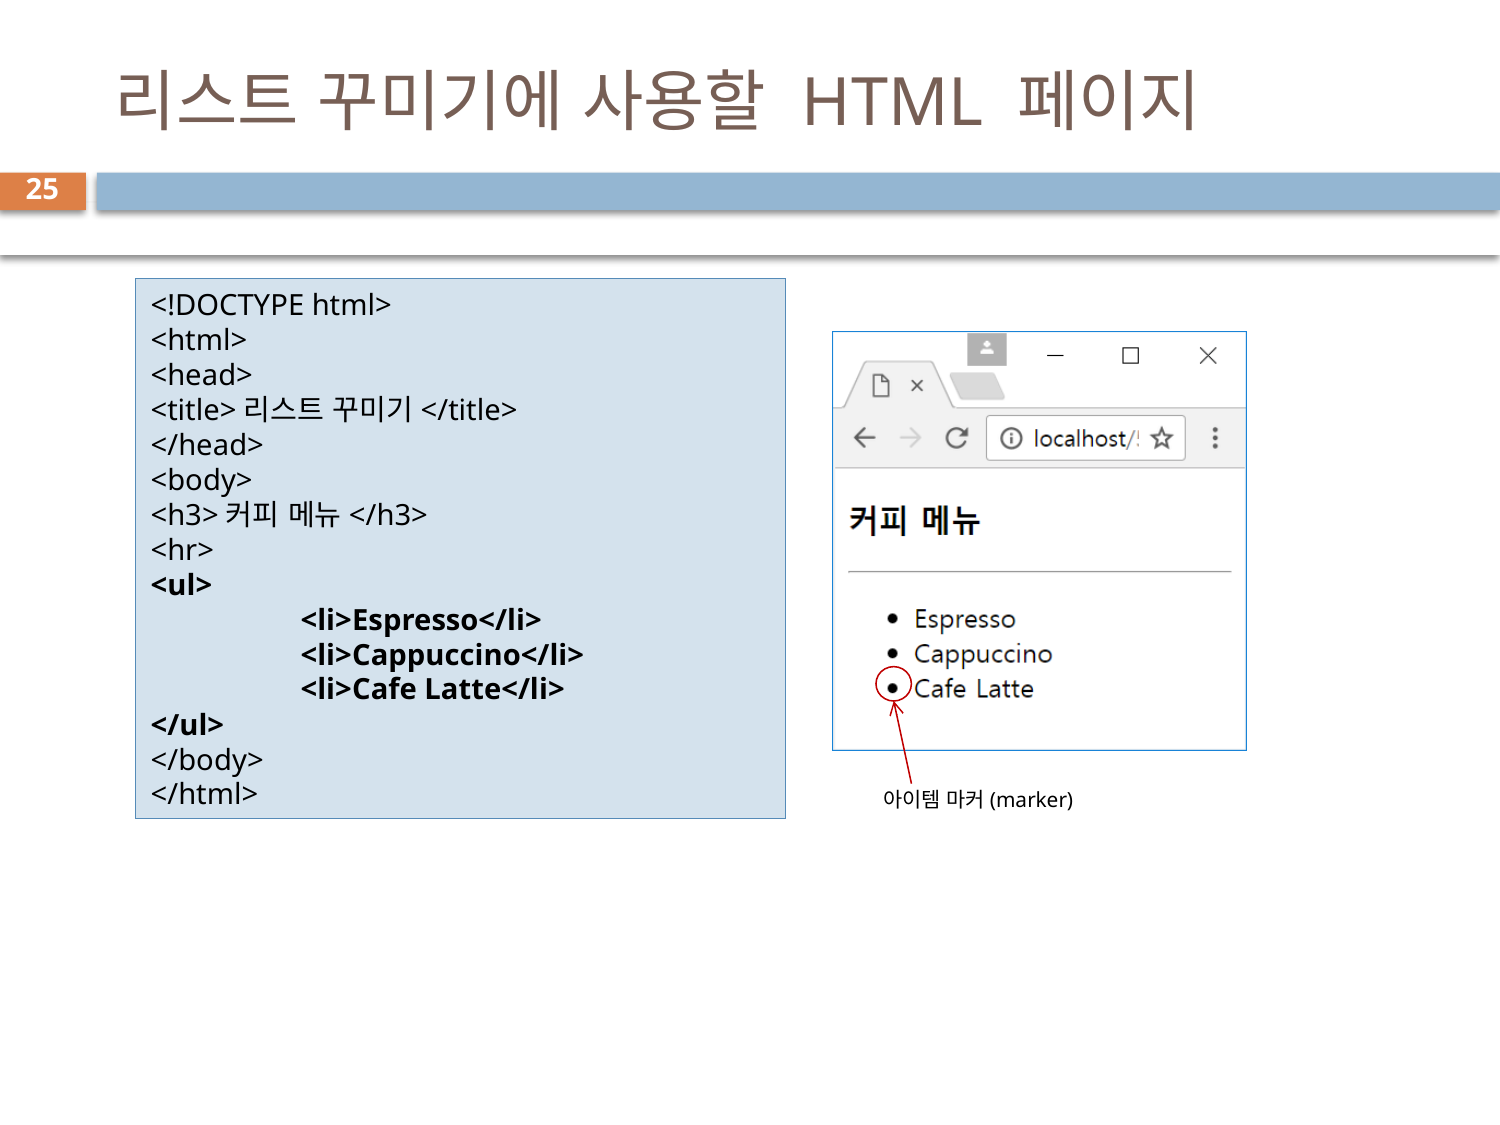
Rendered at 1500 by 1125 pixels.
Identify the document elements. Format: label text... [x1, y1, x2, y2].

text_box <!DOCTYPE html> <html> <head> <title>리스트 꾸미기</title> </head> <body> <h3>커피 메뉴</h3> <hr> <ul> <li>Espresso</li> <li>Cappuccino</li> <li>Cafe Latte</li> </ul> </body> </html> [135, 278, 786, 819]
title 리스트 꾸미기에 사용할 HTML 페이지 [99, 37, 1438, 161]
text_box 아이템 마커(marker) [869, 778, 1089, 819]
picture [832, 330, 1247, 751]
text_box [893, 700, 912, 784]
slide_number 25 [0, 170, 87, 211]
